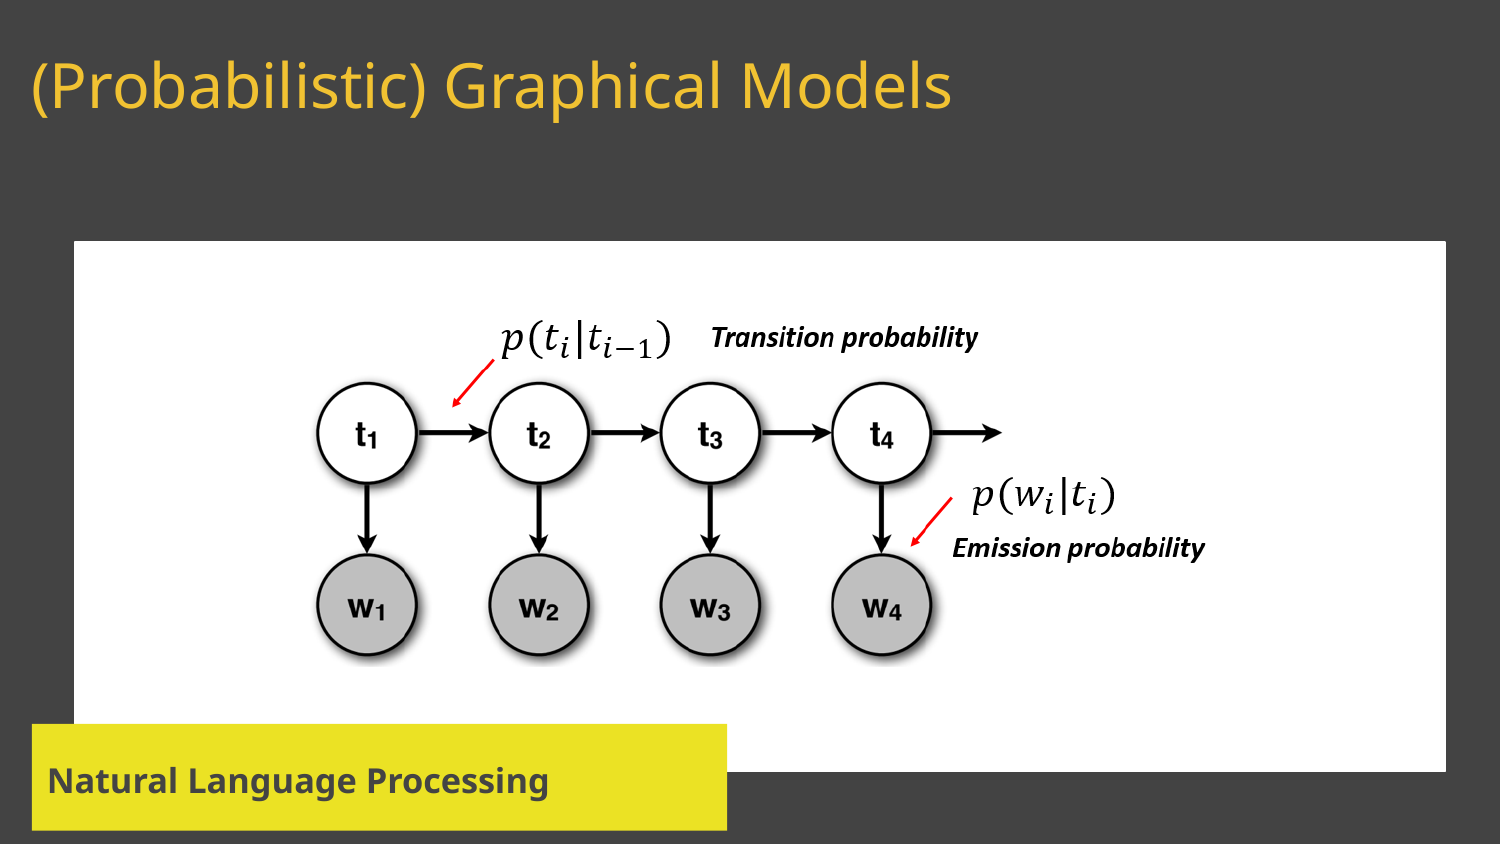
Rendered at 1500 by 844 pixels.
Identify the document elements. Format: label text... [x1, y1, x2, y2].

text_box Natural Language Processing [31, 723, 728, 831]
picture [309, 310, 1210, 667]
title (Probabilistic) Graphical Models [0, 0, 1500, 167]
text_box [74, 242, 1445, 772]
